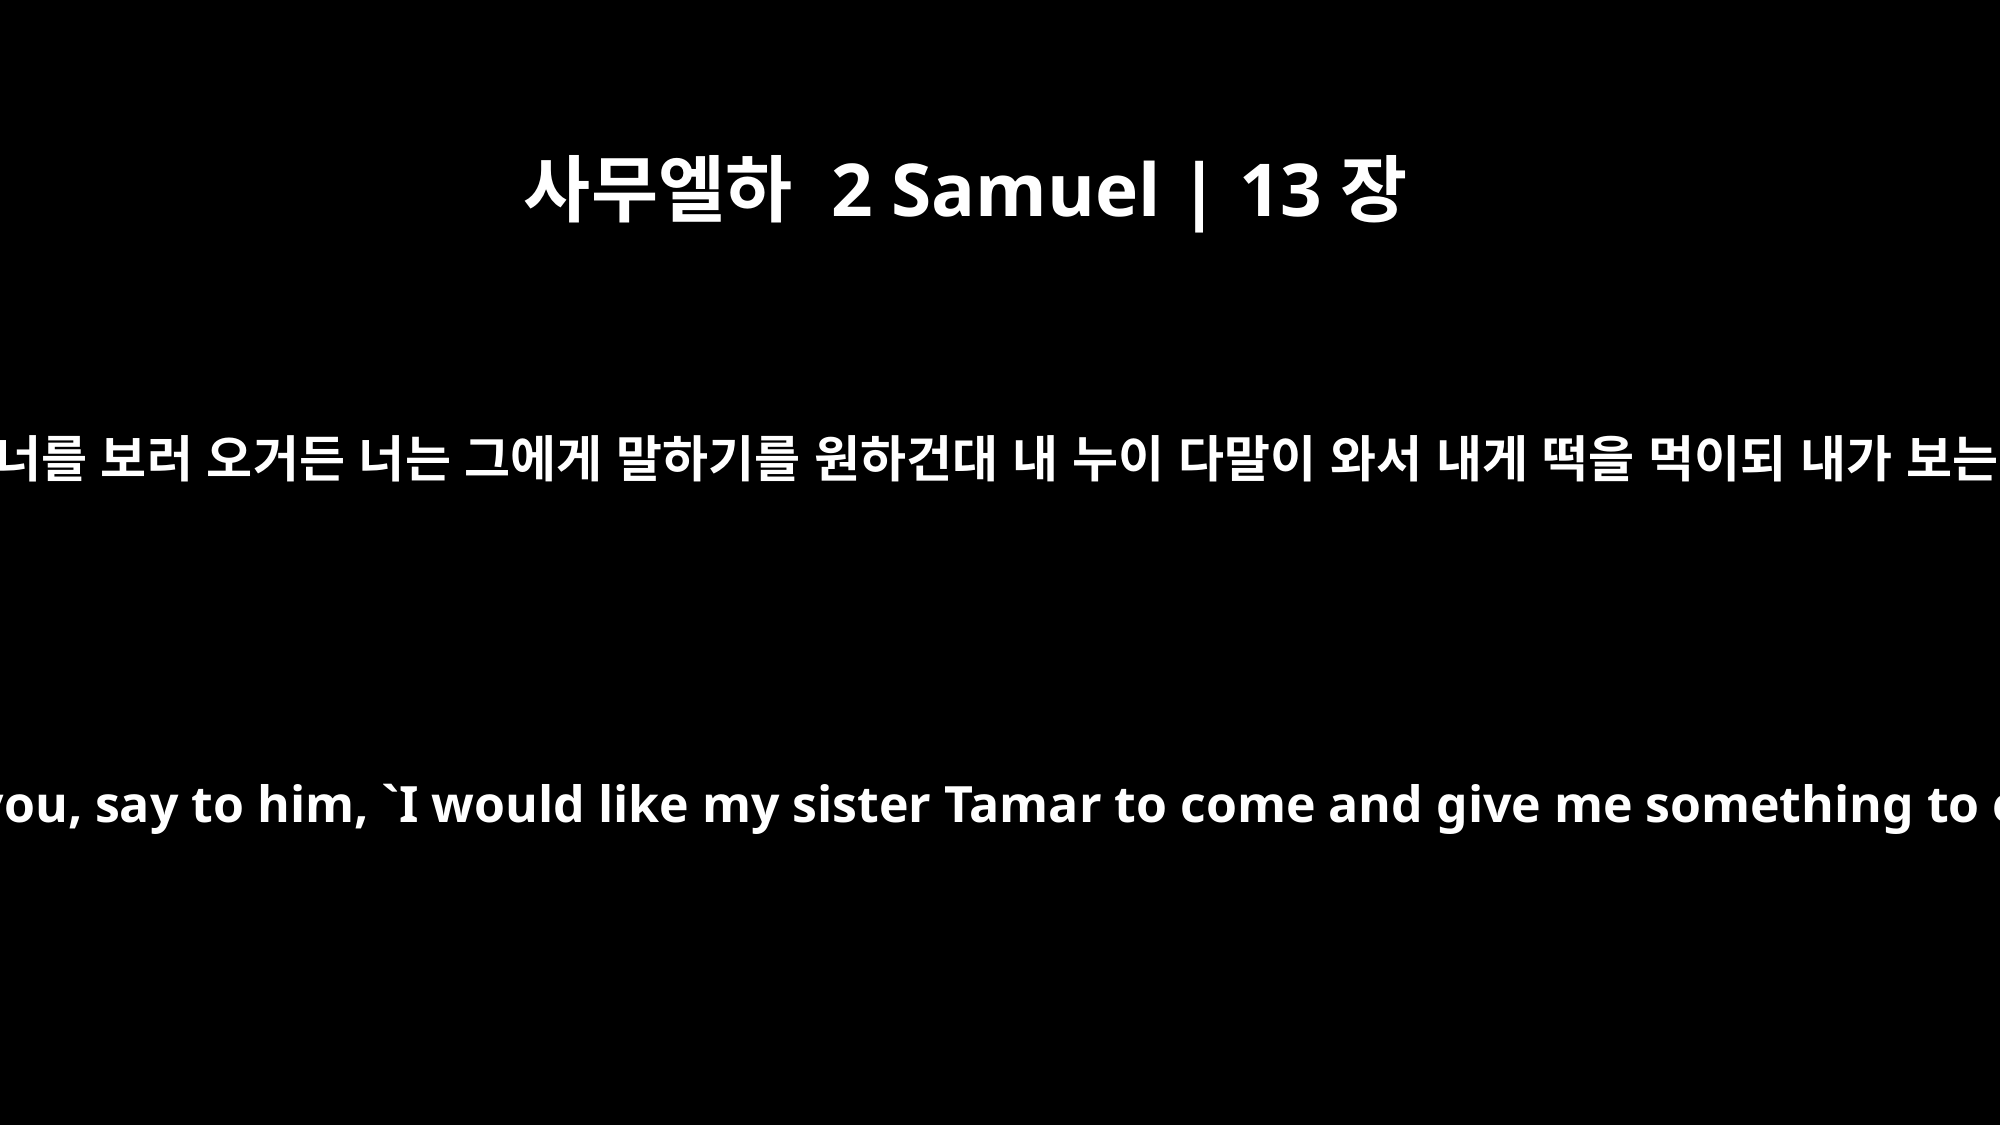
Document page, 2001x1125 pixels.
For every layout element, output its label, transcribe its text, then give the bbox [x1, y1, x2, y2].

text_box "Go to bed and pretend to be ill," Jonadab said. "When your father comes to see you, say to him, `I would like my sister Tamar to come and give me something to eat. Let her prepare the food in my sight so I may watch her and then eat it from her hand.'" [0, 764, 2000, 900]
text_box 사무엘하 2 Samuel | 13장 [509, 136, 1423, 239]
text_box 5 요나답이 그에게 이르되 침상에 누워 병든 체하다가 네 아버지가 너를 보러 오거든 너는 그에게 말하기를 원하건대 내 누이 다말이 와서 내게 떡을 먹이되 내가 보는 데에서 떡을 차려 그의 손으로 먹여 주게 하옵소서 하라 하니 [0, 359, 2000, 495]
